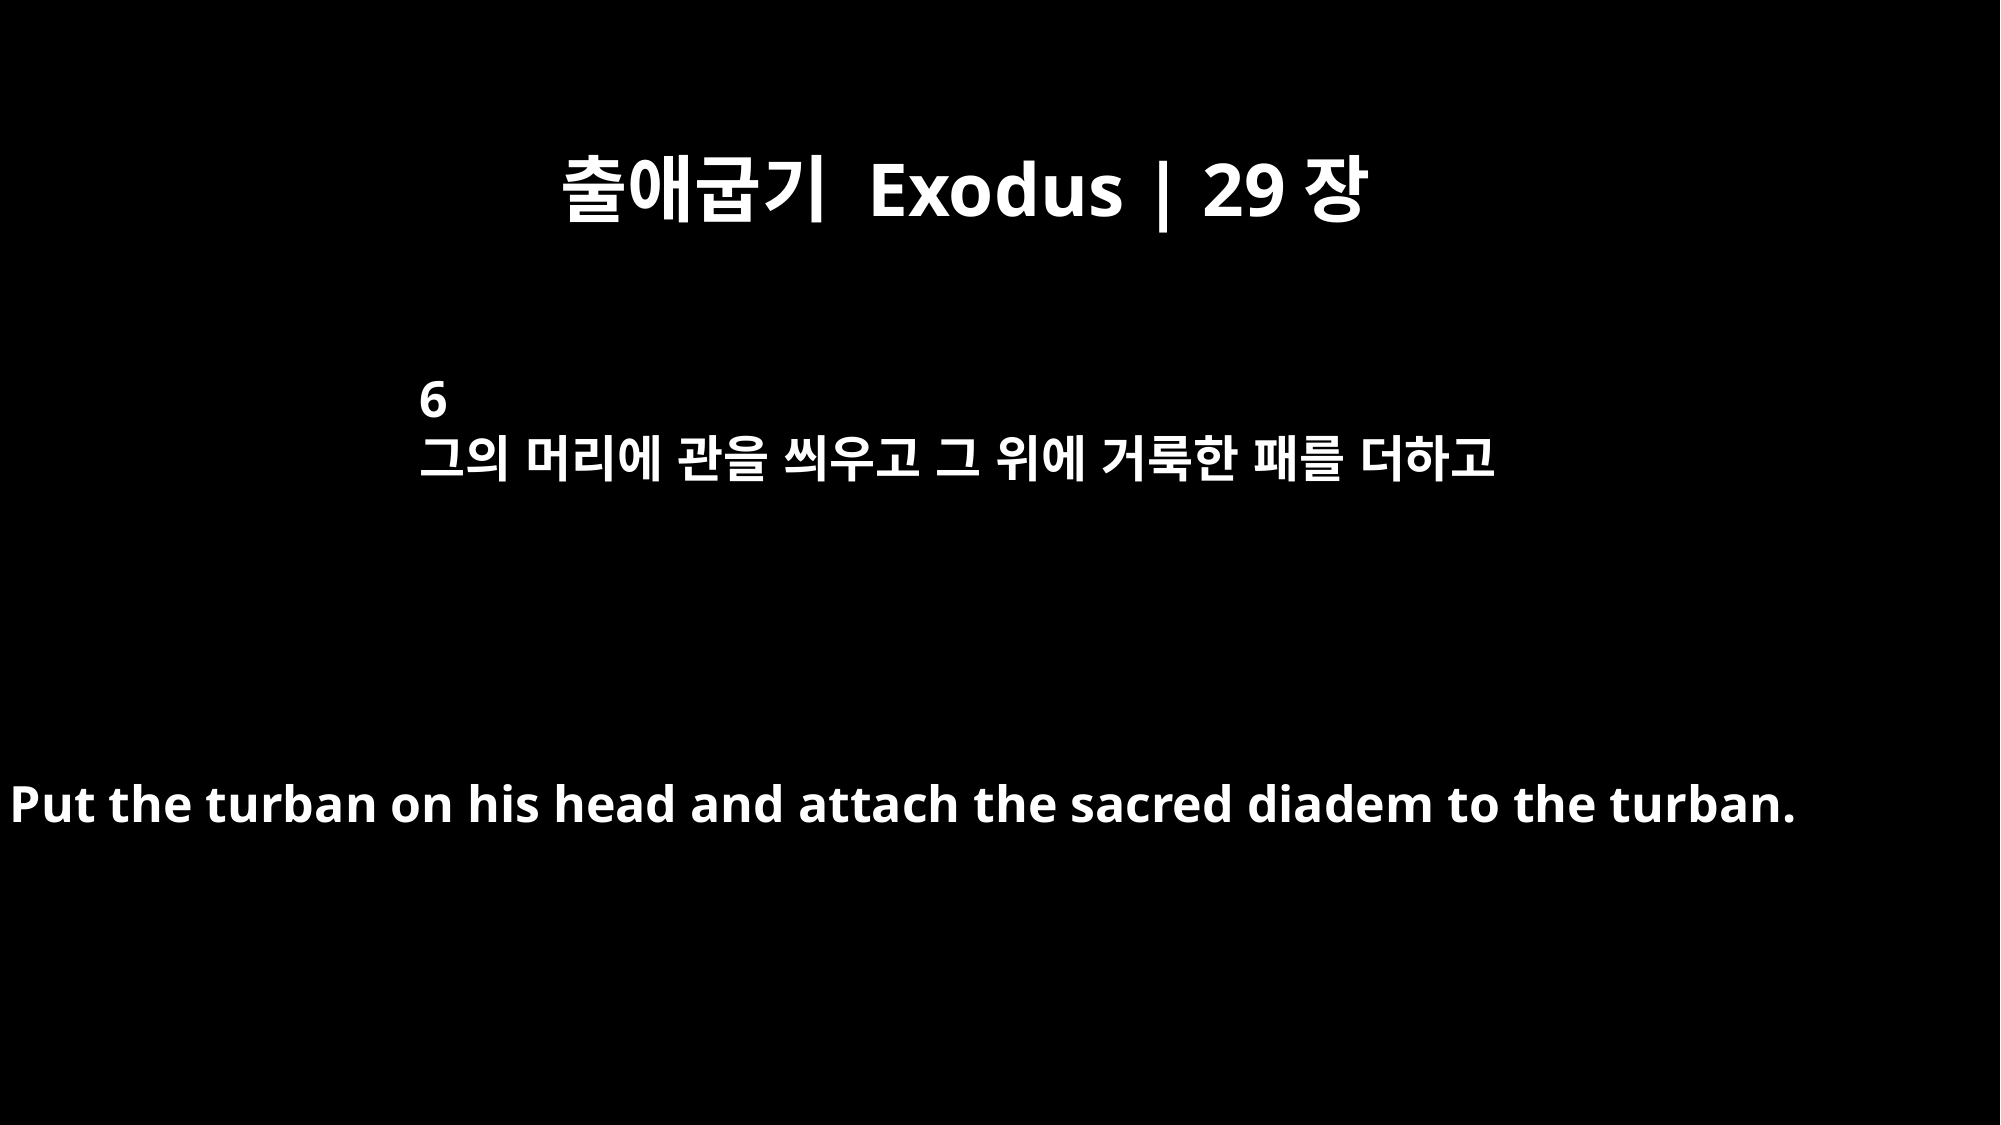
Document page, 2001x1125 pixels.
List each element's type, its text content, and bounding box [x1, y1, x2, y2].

text_box 6 그의 머리에 관을 씌우고 그 위에 거룩한 패를 더하고 [404, 359, 1513, 495]
text_box Put the turban on his head and attach the sacred diadem to the turban. [0, 764, 1813, 840]
text_box 출애굽기 Exodus | 29장 [545, 136, 1387, 239]
